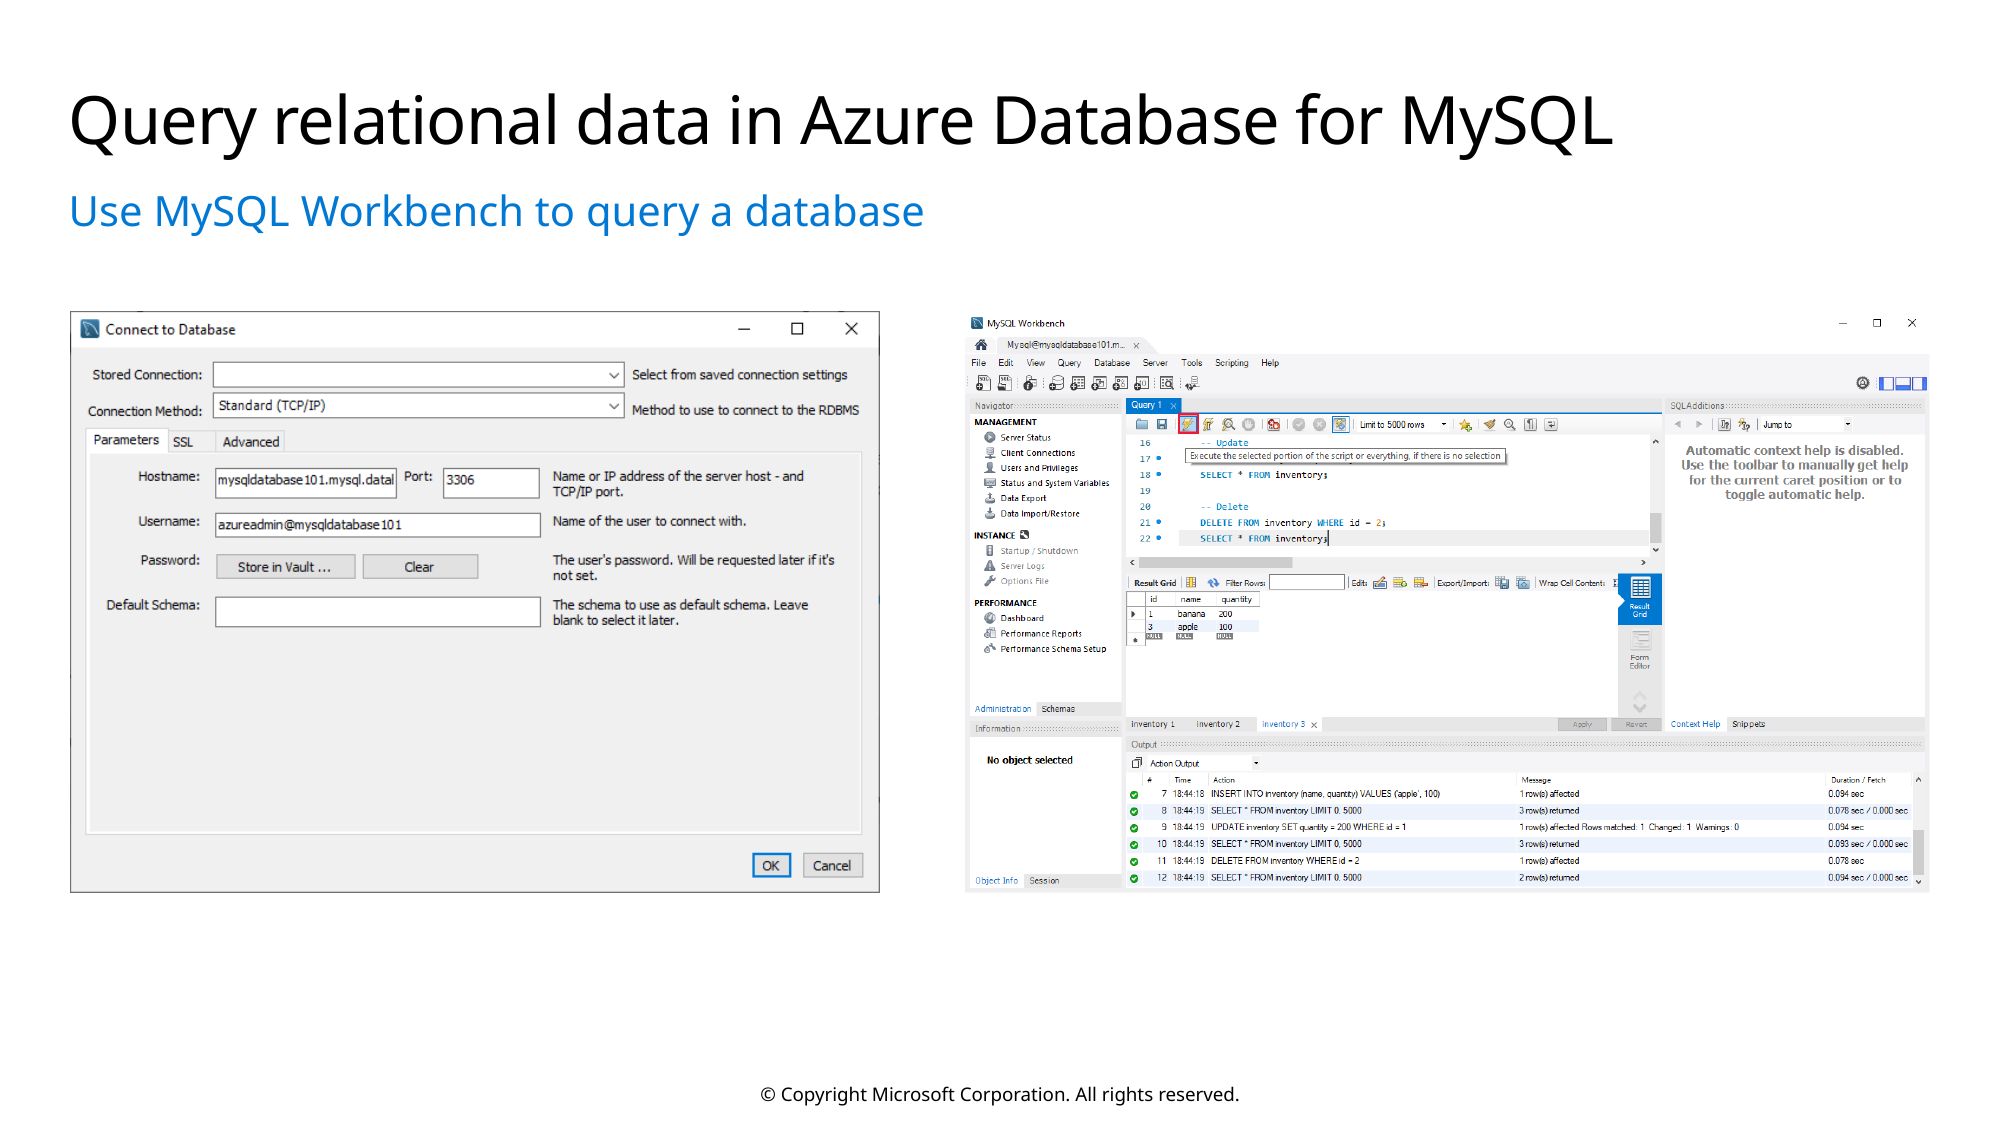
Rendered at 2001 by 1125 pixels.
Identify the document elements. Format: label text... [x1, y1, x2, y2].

picture [70, 310, 880, 893]
list Use MySQL Workbench to query a database [68, 177, 1930, 244]
picture [963, 310, 1930, 893]
title Query relational data in Azure Database for MySQL [68, 72, 1930, 177]
